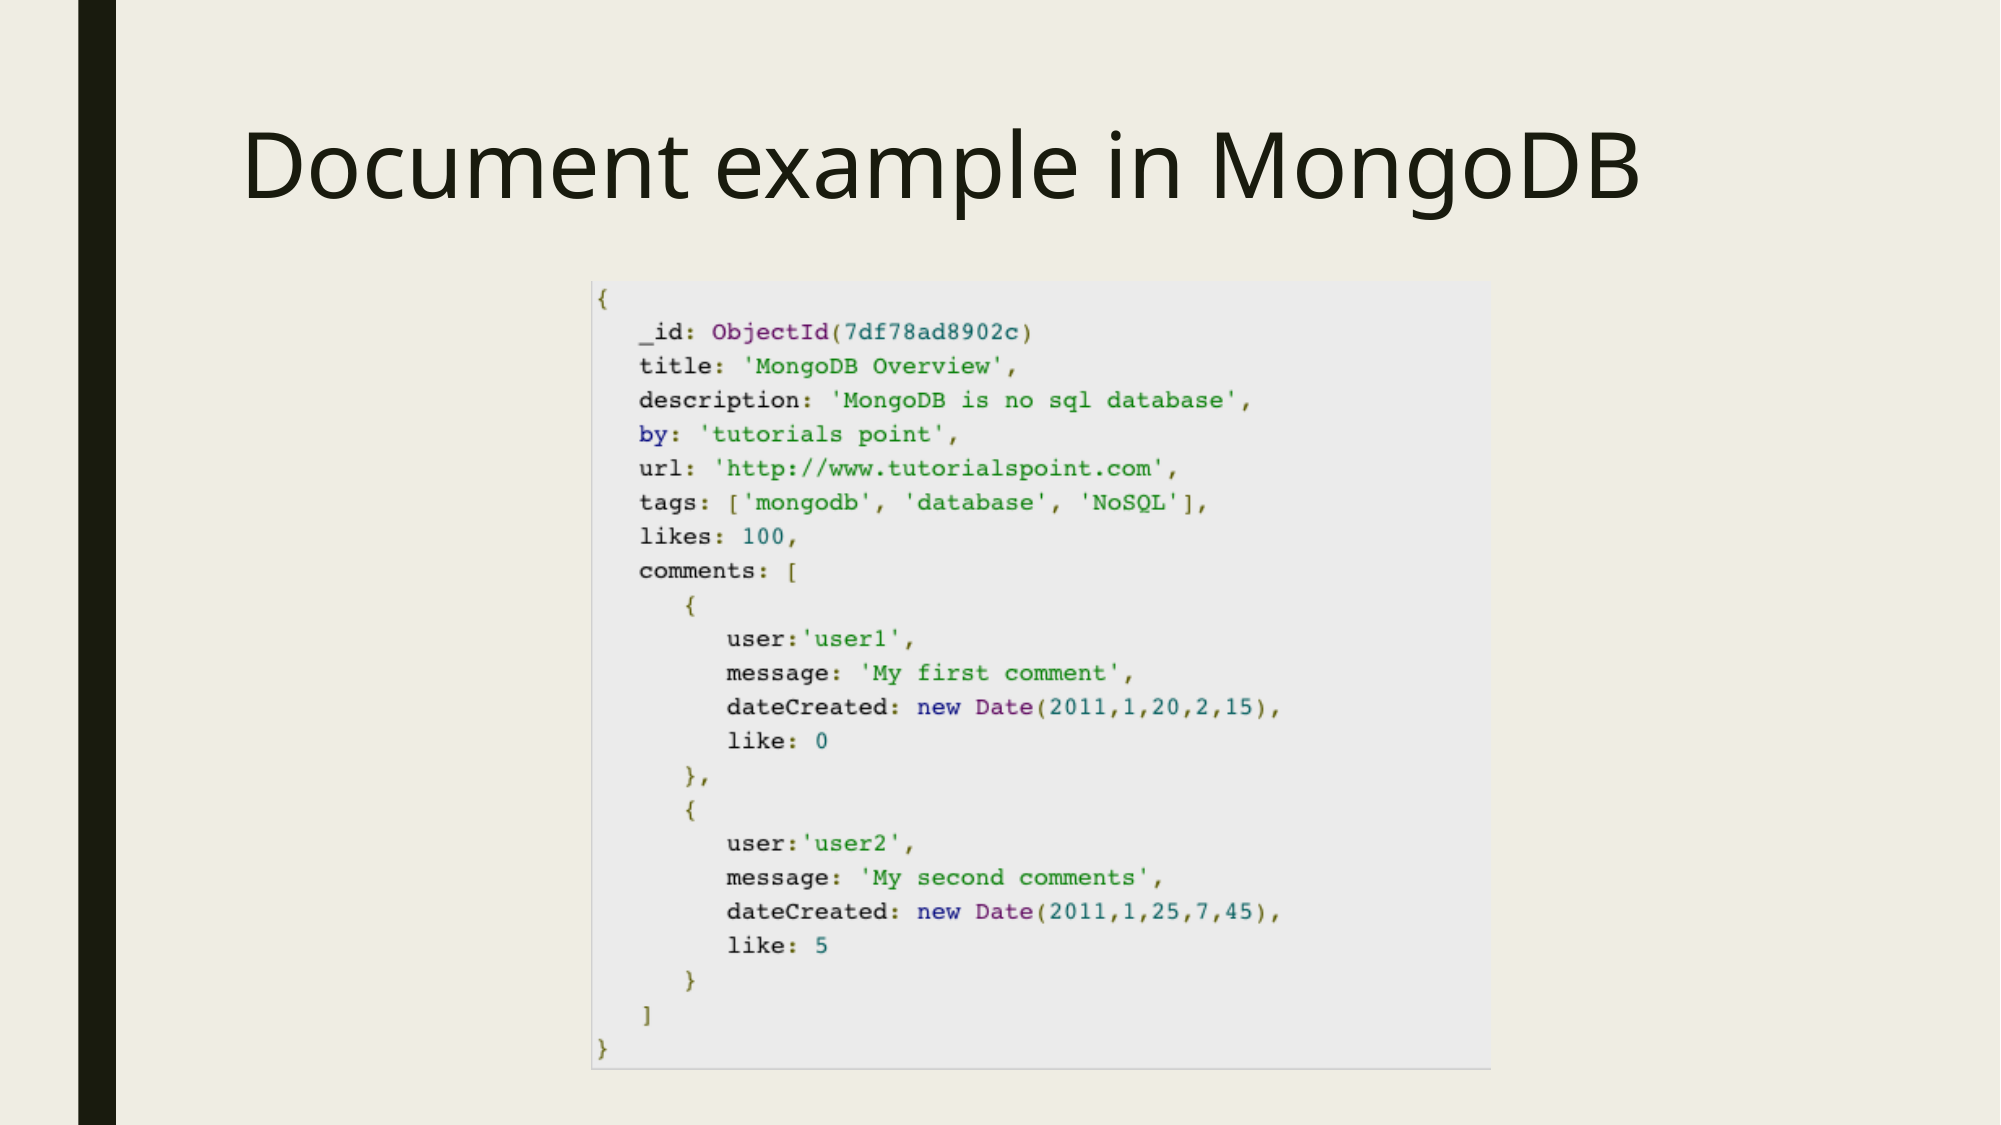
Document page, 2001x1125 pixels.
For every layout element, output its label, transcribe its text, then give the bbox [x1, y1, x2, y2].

title Document example in MongoDB [225, 112, 1800, 357]
picture [591, 281, 1491, 1070]
